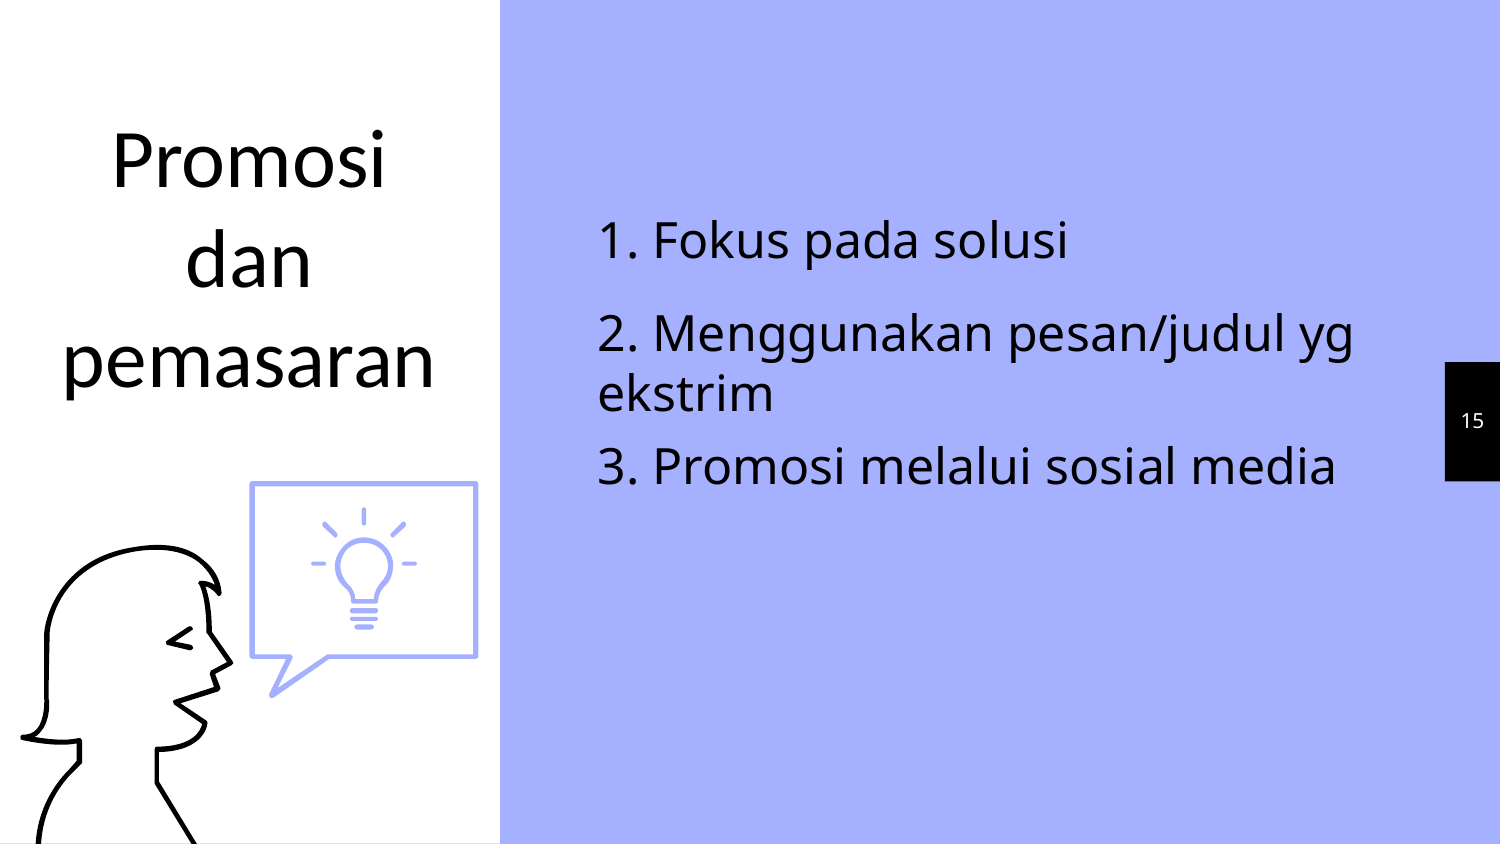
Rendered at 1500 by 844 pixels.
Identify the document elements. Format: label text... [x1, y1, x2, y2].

slide_number 15 [1444, 362, 1500, 482]
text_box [20, 480, 479, 844]
subtitle 2. Menggunakan pesan/judul yg ekstrim 3. Promosi melalui sosial media [582, 286, 1388, 363]
subtitle 1. Fokus pada solusi [582, 193, 1388, 270]
title Promosi dan pemasaran [34, 94, 465, 420]
